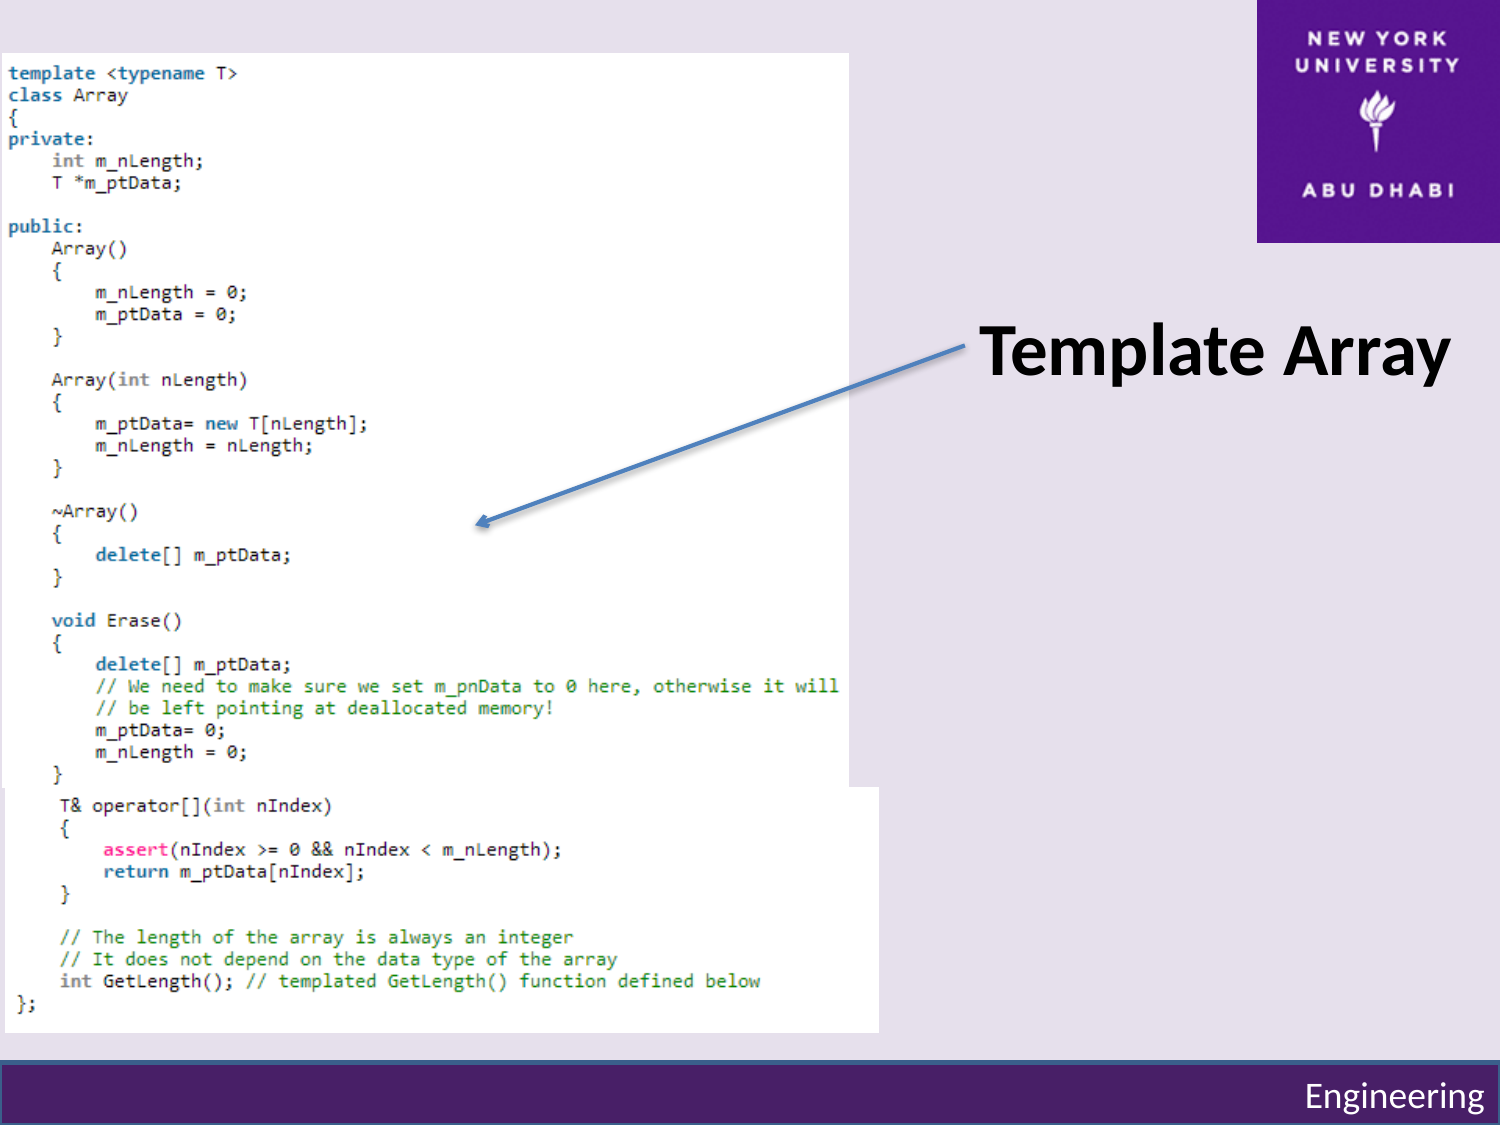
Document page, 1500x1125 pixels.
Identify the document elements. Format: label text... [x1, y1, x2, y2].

text_box Template Array [964, 293, 1468, 398]
picture [1, 52, 879, 1033]
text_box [474, 345, 963, 526]
text_box Engineering [0, 1060, 1500, 1125]
picture [1257, 0, 1500, 243]
